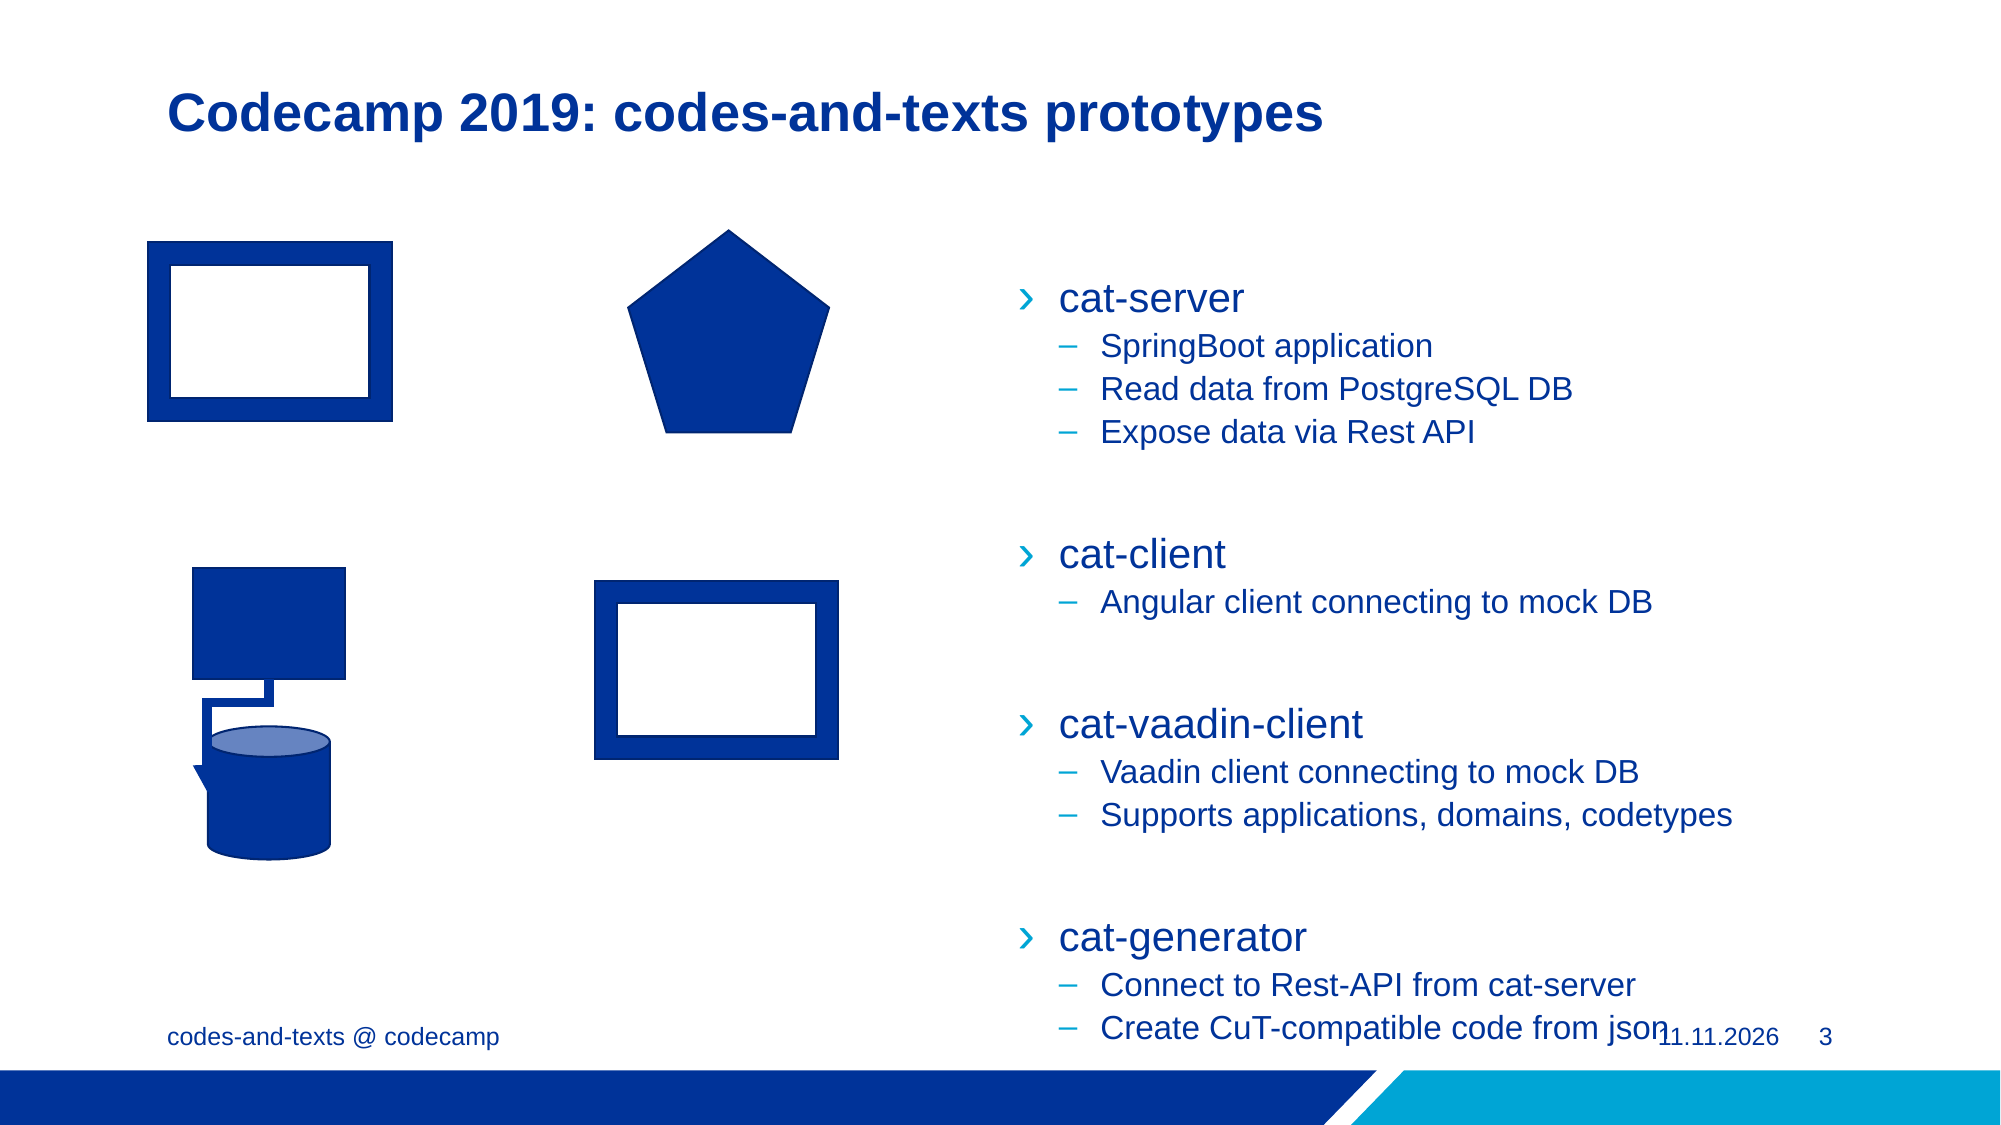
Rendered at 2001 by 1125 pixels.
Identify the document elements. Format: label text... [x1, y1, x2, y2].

text_box [594, 580, 839, 760]
list cat-server SpringBoot application Read data from PostgreSQL DB Expose data via Rest API cat-client Angular client connecting to mock DB cat-vaadin-client Vaadin client connecting to mock DB Supports applications, domains, codetypes cat-generator Connect to Rest-API from cat-server Create CuT-compatible code from json [1017, 267, 1833, 988]
footer codes-and-texts @ codecamp [167, 1017, 1266, 1053]
text_box [206, 725, 331, 861]
slide_number 3 [1779, 1017, 1833, 1053]
text_box [627, 229, 831, 434]
title Codecamp 2019: codes-and-texts prototypes [167, 72, 1833, 218]
text_box [192, 567, 346, 680]
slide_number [1301, 1017, 1779, 1053]
text_box [147, 241, 393, 422]
